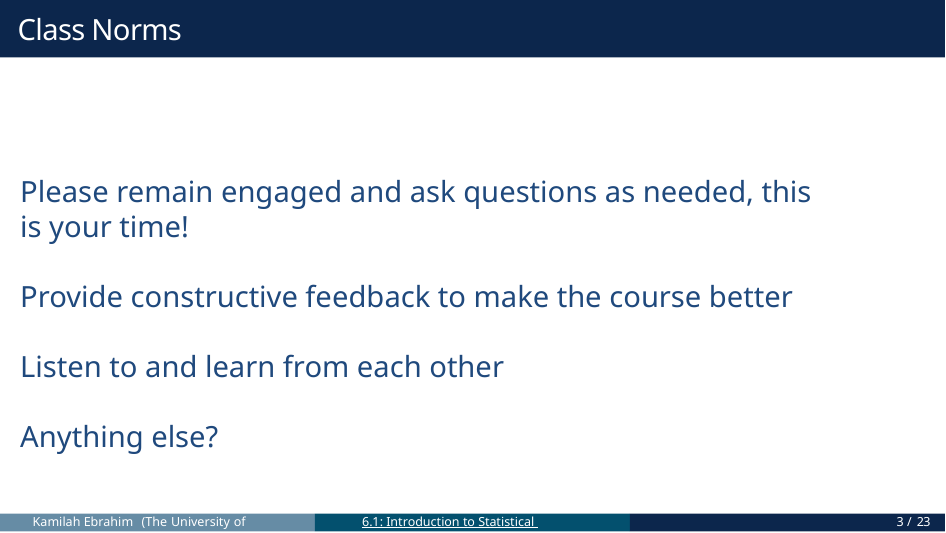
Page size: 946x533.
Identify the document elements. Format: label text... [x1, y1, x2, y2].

text_box Please remain engaged and ask questions as needed, this is your time! Provide constructive feedback to make the course better Listen to and learn from each other Anything else? [5, 166, 848, 461]
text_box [0, 513, 946, 532]
title Class Norms [15, 8, 474, 101]
